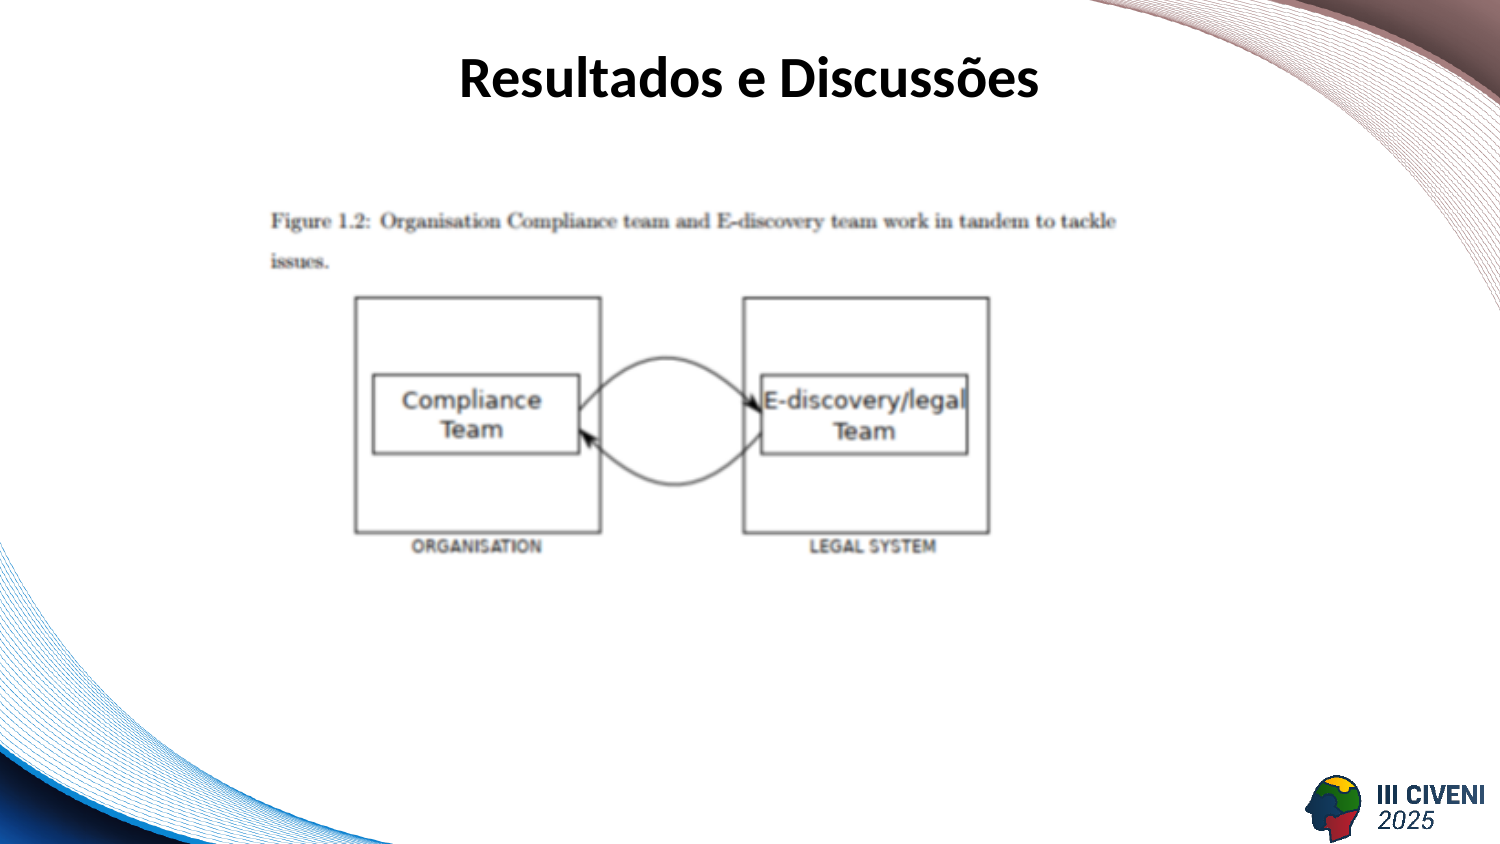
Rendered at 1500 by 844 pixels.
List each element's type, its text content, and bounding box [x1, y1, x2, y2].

picture [0, 185, 1151, 844]
text_box Resultados e Discussões [413, 31, 1087, 111]
picture [1305, 775, 1484, 843]
